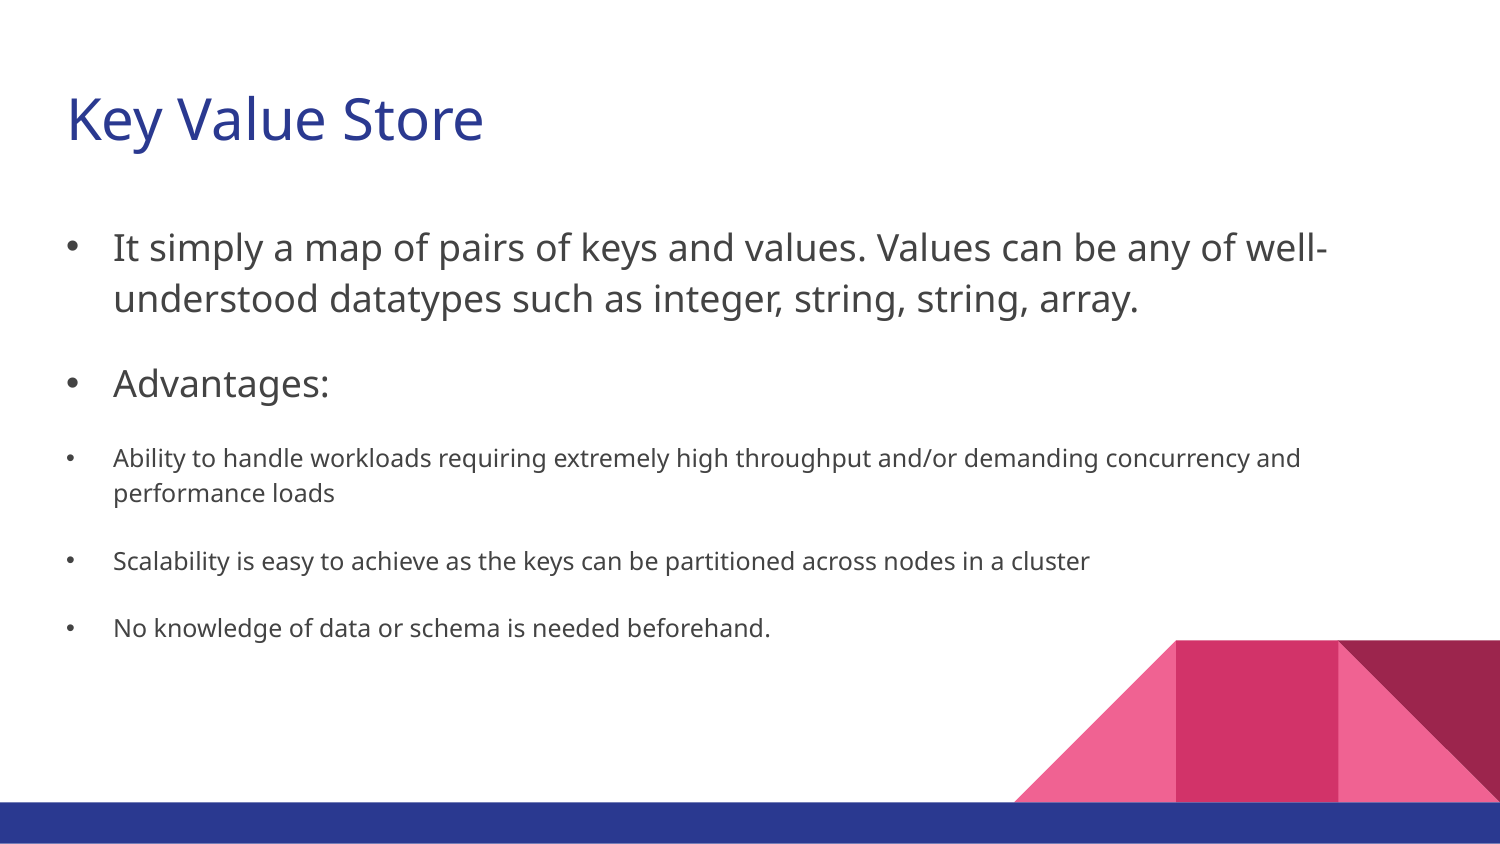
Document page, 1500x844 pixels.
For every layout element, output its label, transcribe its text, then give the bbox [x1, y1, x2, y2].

title Key Value Store [50, 66, 1450, 168]
list It simply a map of pairs of keys and values. Values can be any of well-understood datatypes such as integer, string, string, array. Advantages: Ability to handle workloads requiring extremely high throughput and/or demanding concurrency and performance loads Scalability is easy to achieve as the keys can be partitioned across nodes in a cluster No knowledge of data or schema is needed beforehand. [50, 201, 1450, 750]
